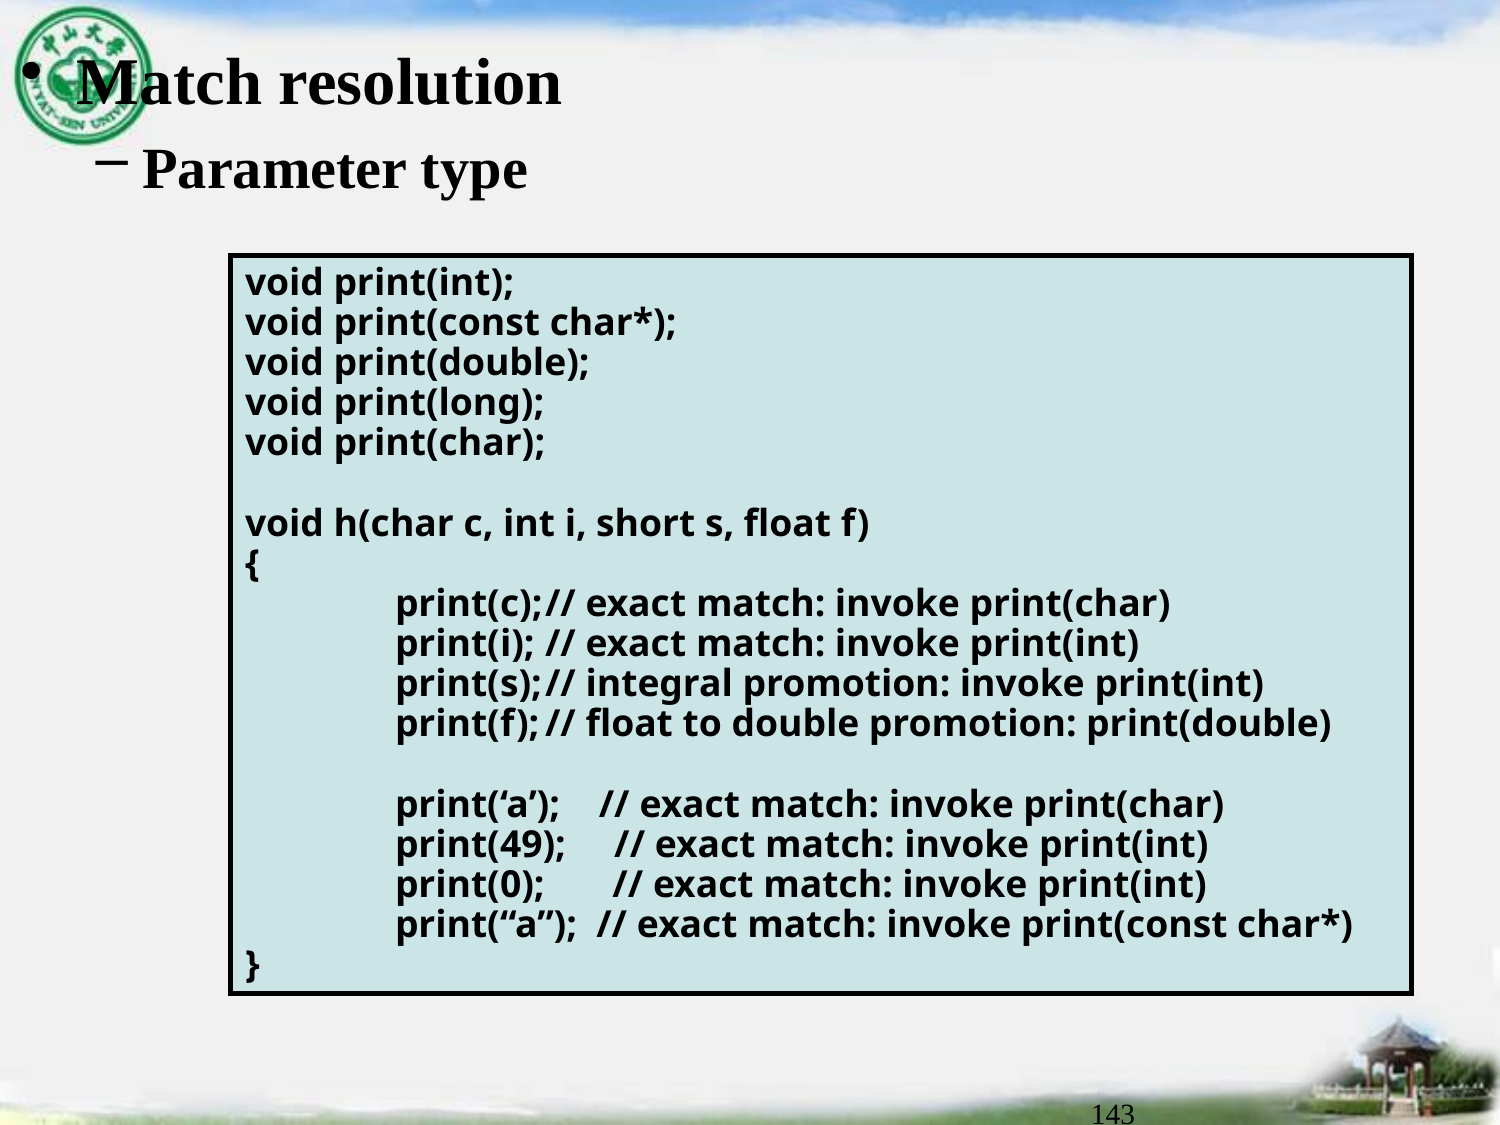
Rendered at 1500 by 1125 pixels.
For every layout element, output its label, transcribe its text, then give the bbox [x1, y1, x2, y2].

picture [0, 0, 1500, 1125]
text_box void print(int); void print(const char*); void print(double); void print(long); void print(char); void h(char c, int i, short s, float f) { print(c); // exact match: invoke print(char) print(i); // exact match: invoke print(int) print(s); // integral promotion: invoke print(int) print(f); // float to double promotion: print(double) print(‘a’); // exact match: invoke print(char) print(49); // exact match: invoke print(int) print(0); // exact match: invoke print(int) print(“a”); // exact match: invoke print(const char*) } [230, 255, 1412, 994]
list Match resolution Parameter type [5, 30, 963, 285]
slide_number 143 [1012, 1087, 1151, 1125]
